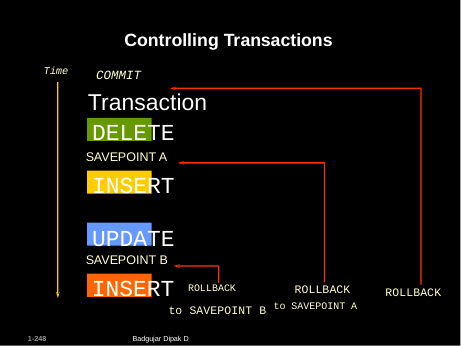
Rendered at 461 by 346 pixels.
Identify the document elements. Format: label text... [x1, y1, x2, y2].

text_box INSERT UPDATE [89, 168, 177, 252]
text_box Time [41, 62, 71, 77]
text_box ROLLBACK [383, 283, 443, 299]
text_box 1-248 [25, 331, 50, 343]
text_box to SAVEPOINT B to SAVEPOINT A [162, 295, 380, 319]
text_box COMMIT Transaction [85, 61, 210, 115]
text_box [55, 82, 60, 299]
text_box [173, 264, 220, 283]
text_box Badgujar Dipak D [130, 331, 327, 343]
text_box ROLLBACK [292, 280, 352, 295]
text_box INSERT ROLLBACK [85, 271, 248, 301]
text_box [170, 86, 422, 285]
text_box SAVEPOINT A [83, 146, 172, 164]
title Controlling Transactions [122, 26, 338, 87]
text_box DELETE [89, 115, 177, 145]
text_box SAVEPOINT B [83, 249, 172, 267]
text_box [177, 160, 326, 283]
